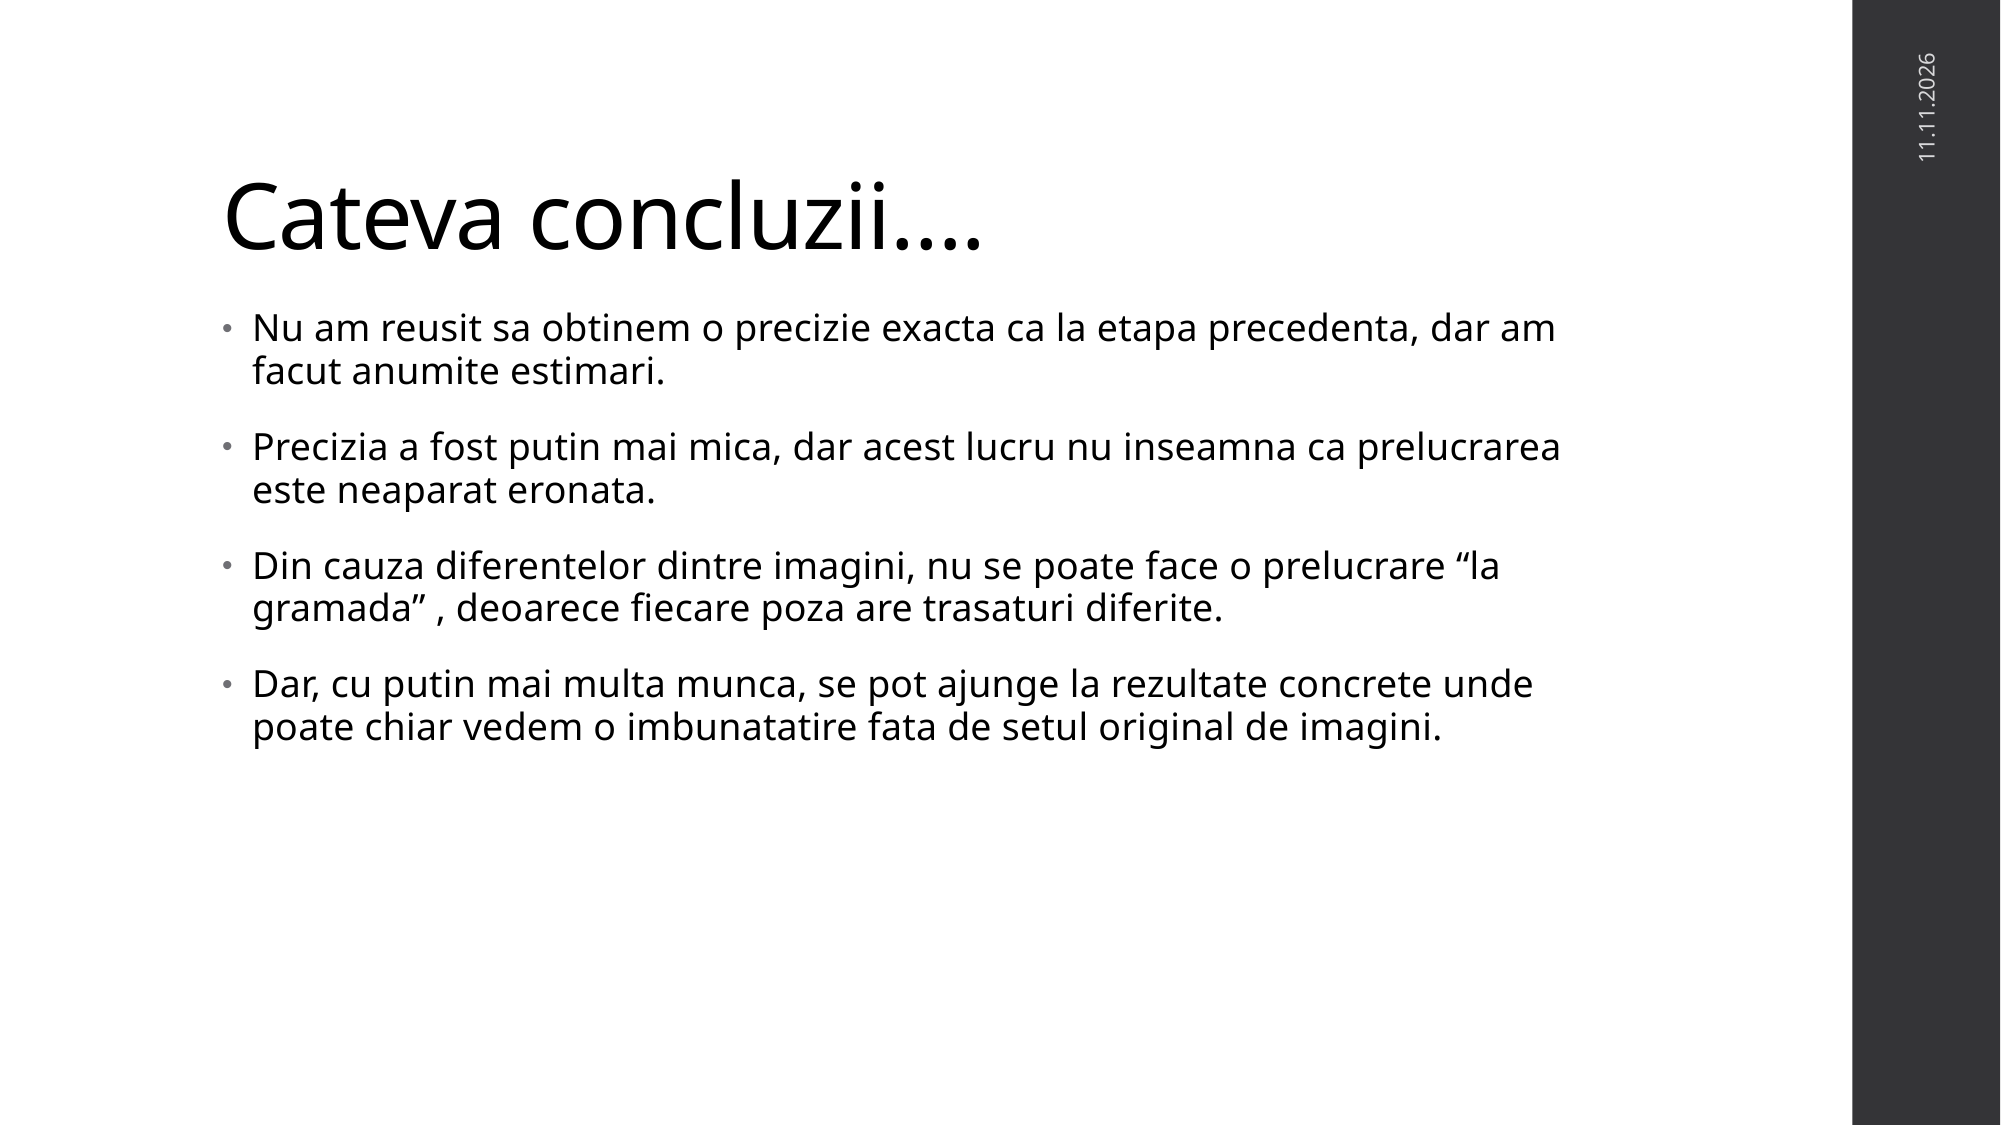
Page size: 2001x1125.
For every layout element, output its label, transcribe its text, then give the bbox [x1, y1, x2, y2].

title Cateva concluzii…. [206, 60, 1797, 278]
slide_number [1897, 37, 1958, 351]
list Nu am reusit sa obtinem o precizie exacta ca la etapa precedenta, dar am facut anumite estimari. Precizia a fost putin mai mica, dar acest lucru nu inseamna ca prelucrarea este neaparat eronata. Din cauza diferentelor dintre imagini, nu se poate face o prelucrare “la gramada” , deoarece fiecare poza are trasaturi diferite. Dar, cu putin mai multa munca, se pot ajunge la rezultate concrete unde poate chiar vedem o imbunatatire fata de setul original de imagini. [206, 299, 1617, 1014]
